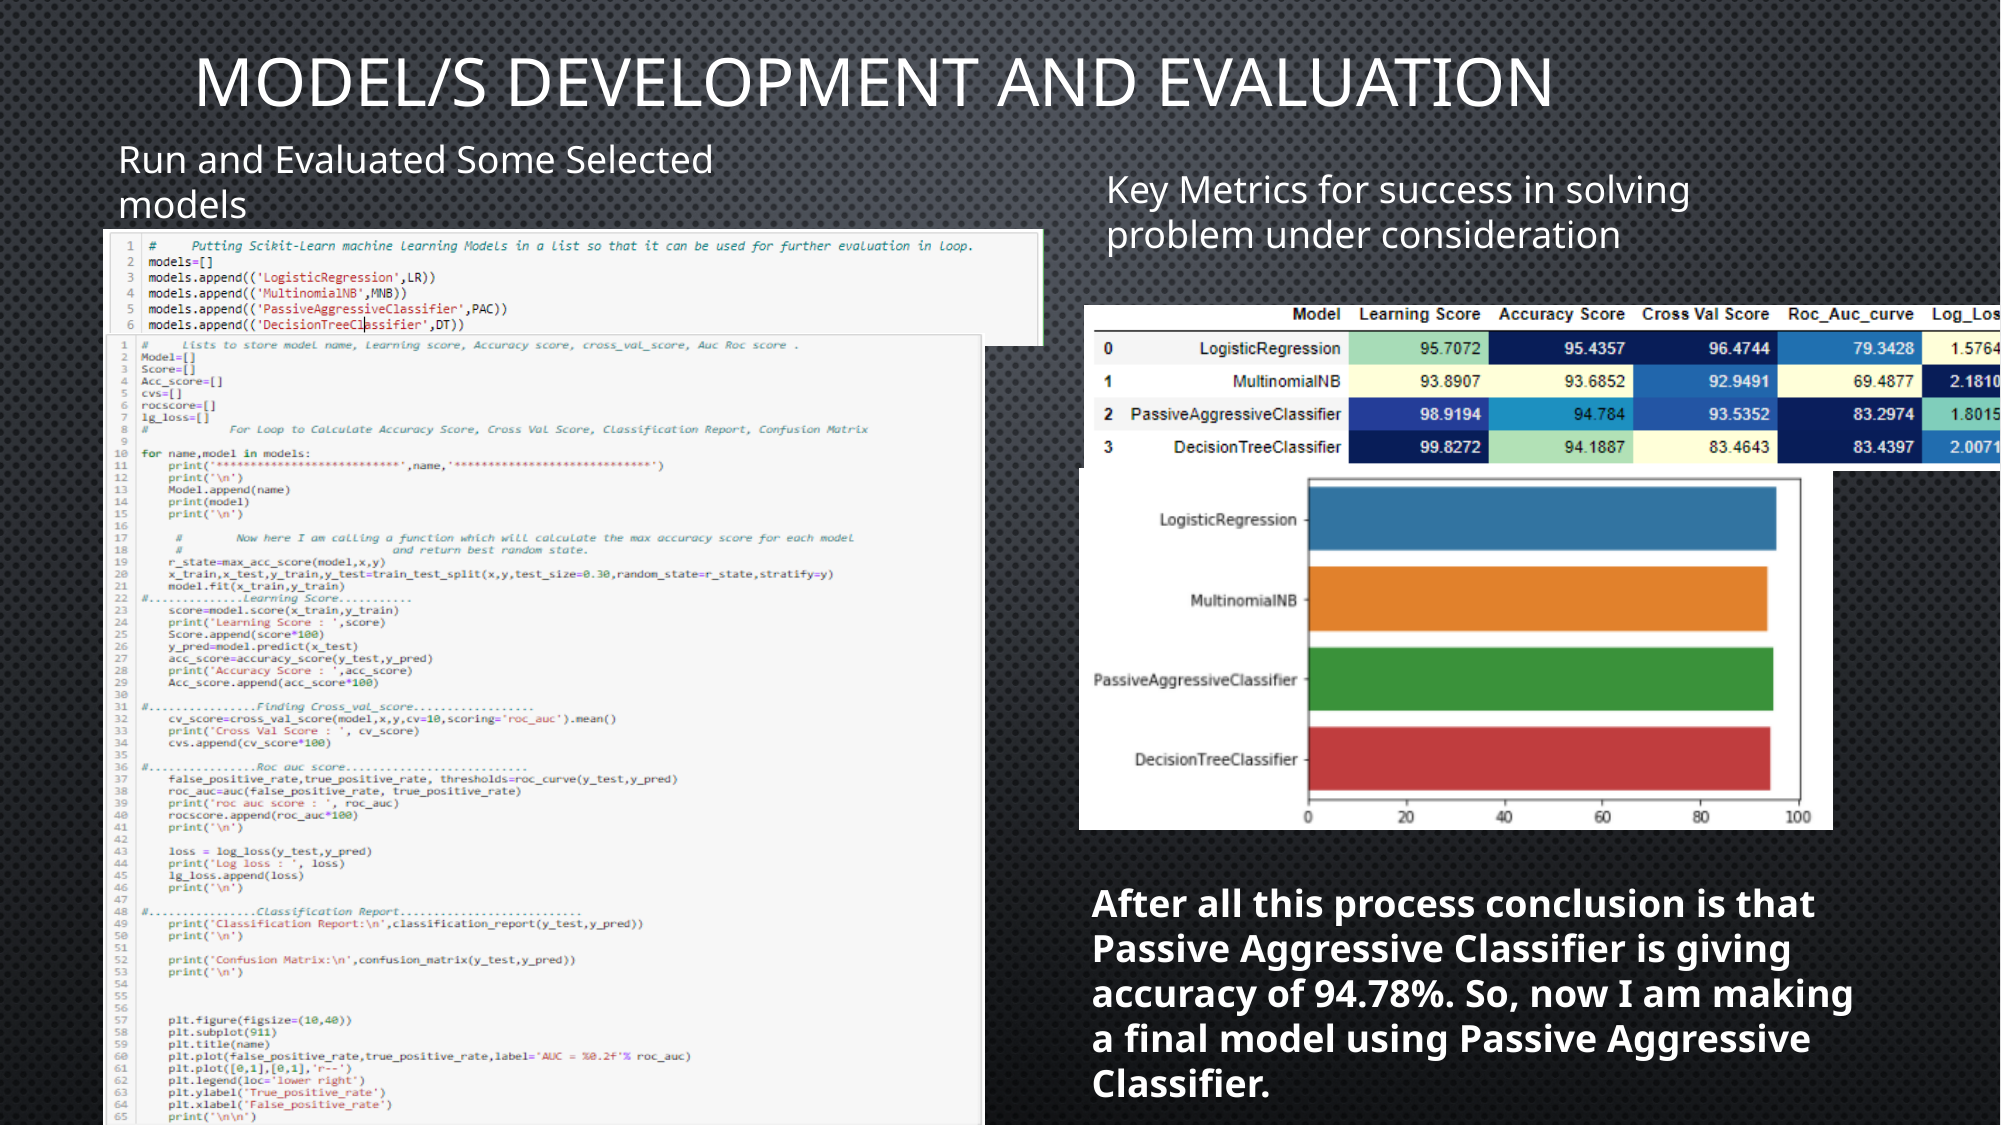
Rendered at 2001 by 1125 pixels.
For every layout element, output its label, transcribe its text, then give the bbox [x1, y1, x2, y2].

text_box After all this process conclusion is that Passive Aggressive Classifier is giving accuracy of 94.78%. So, now I am making a final model using Passive Aggressive Classifier. [1076, 873, 1902, 1113]
text_box Run and Evaluated Some Selected models [103, 128, 785, 229]
picture [102, 229, 1044, 1125]
picture [1079, 304, 2000, 830]
title MODEL/S DEVELOPMENT AND EVALUATION [178, 0, 1804, 159]
text_box Key Metrics for success in solving problem under consideration [1090, 158, 1833, 264]
